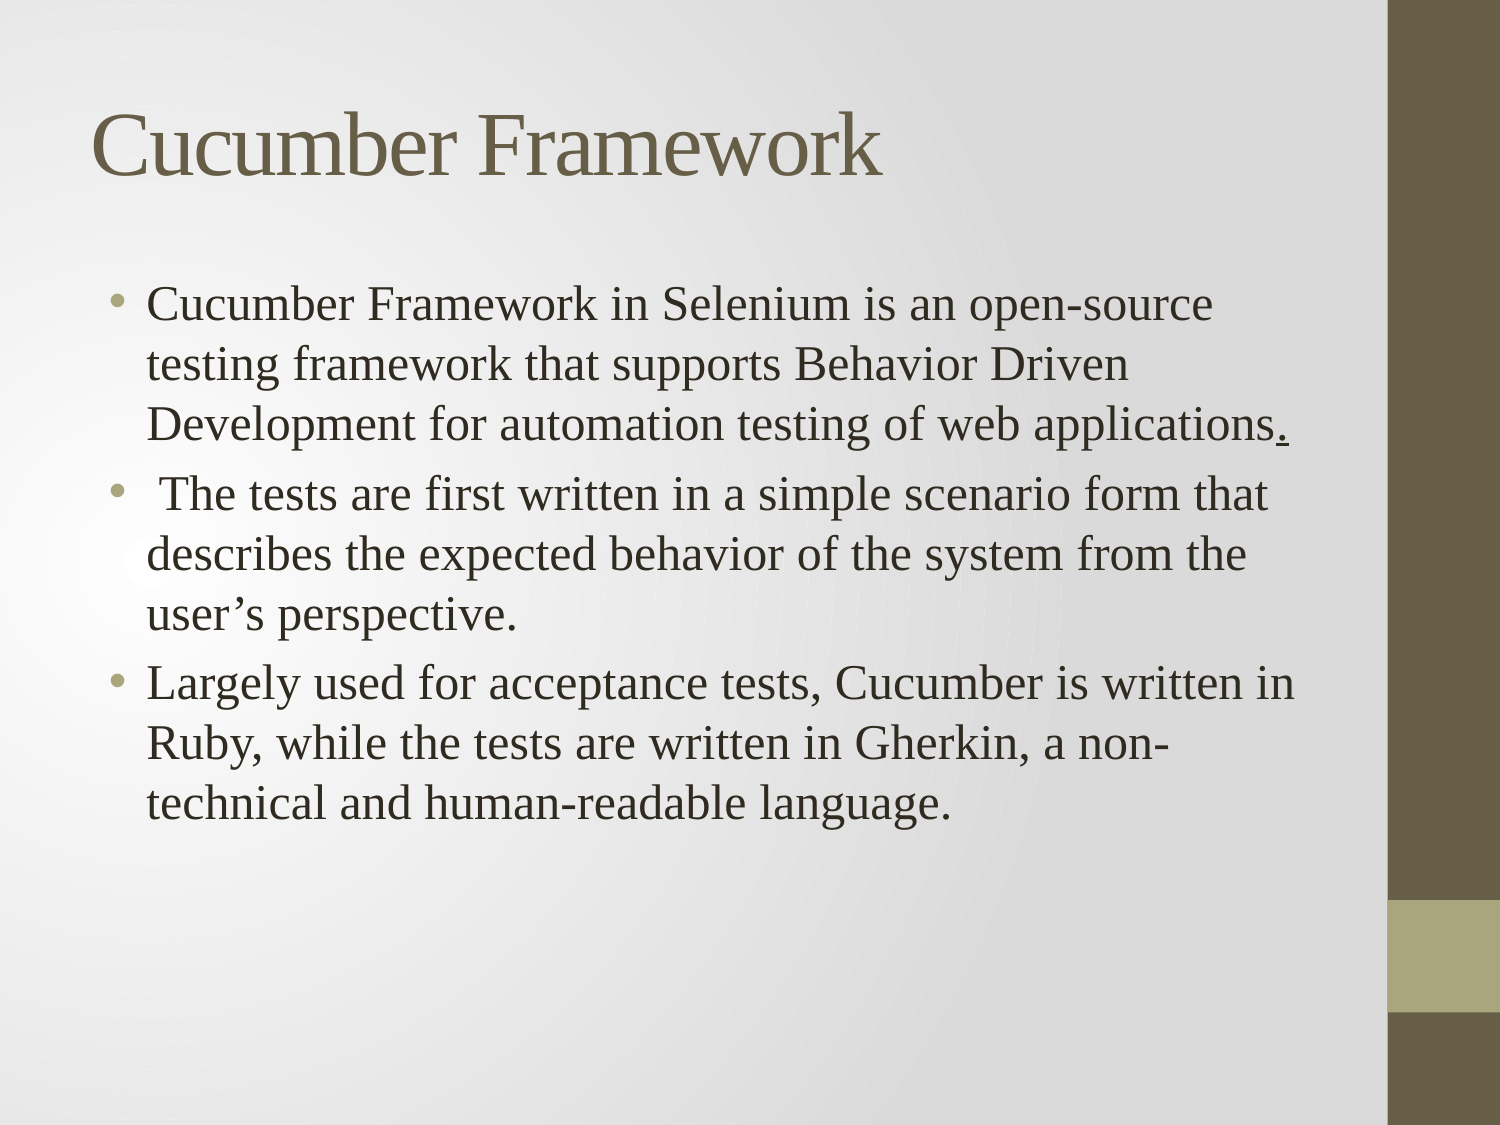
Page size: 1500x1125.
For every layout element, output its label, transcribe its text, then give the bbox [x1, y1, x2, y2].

list Cucumber Framework in Selenium is an open-source testing framework that supports Behavior Driven Development for automation testing of web applications. The tests are first written in a simple scenario form that describes the expected behavior of the system from the user’s perspective. Largely used for acceptance tests, Cucumber is written in Ruby, while the tests are written in Gherkin, a non-technical and human-readable language. [75, 262, 1325, 1050]
title Cucumber Framework [75, 45, 1325, 233]
